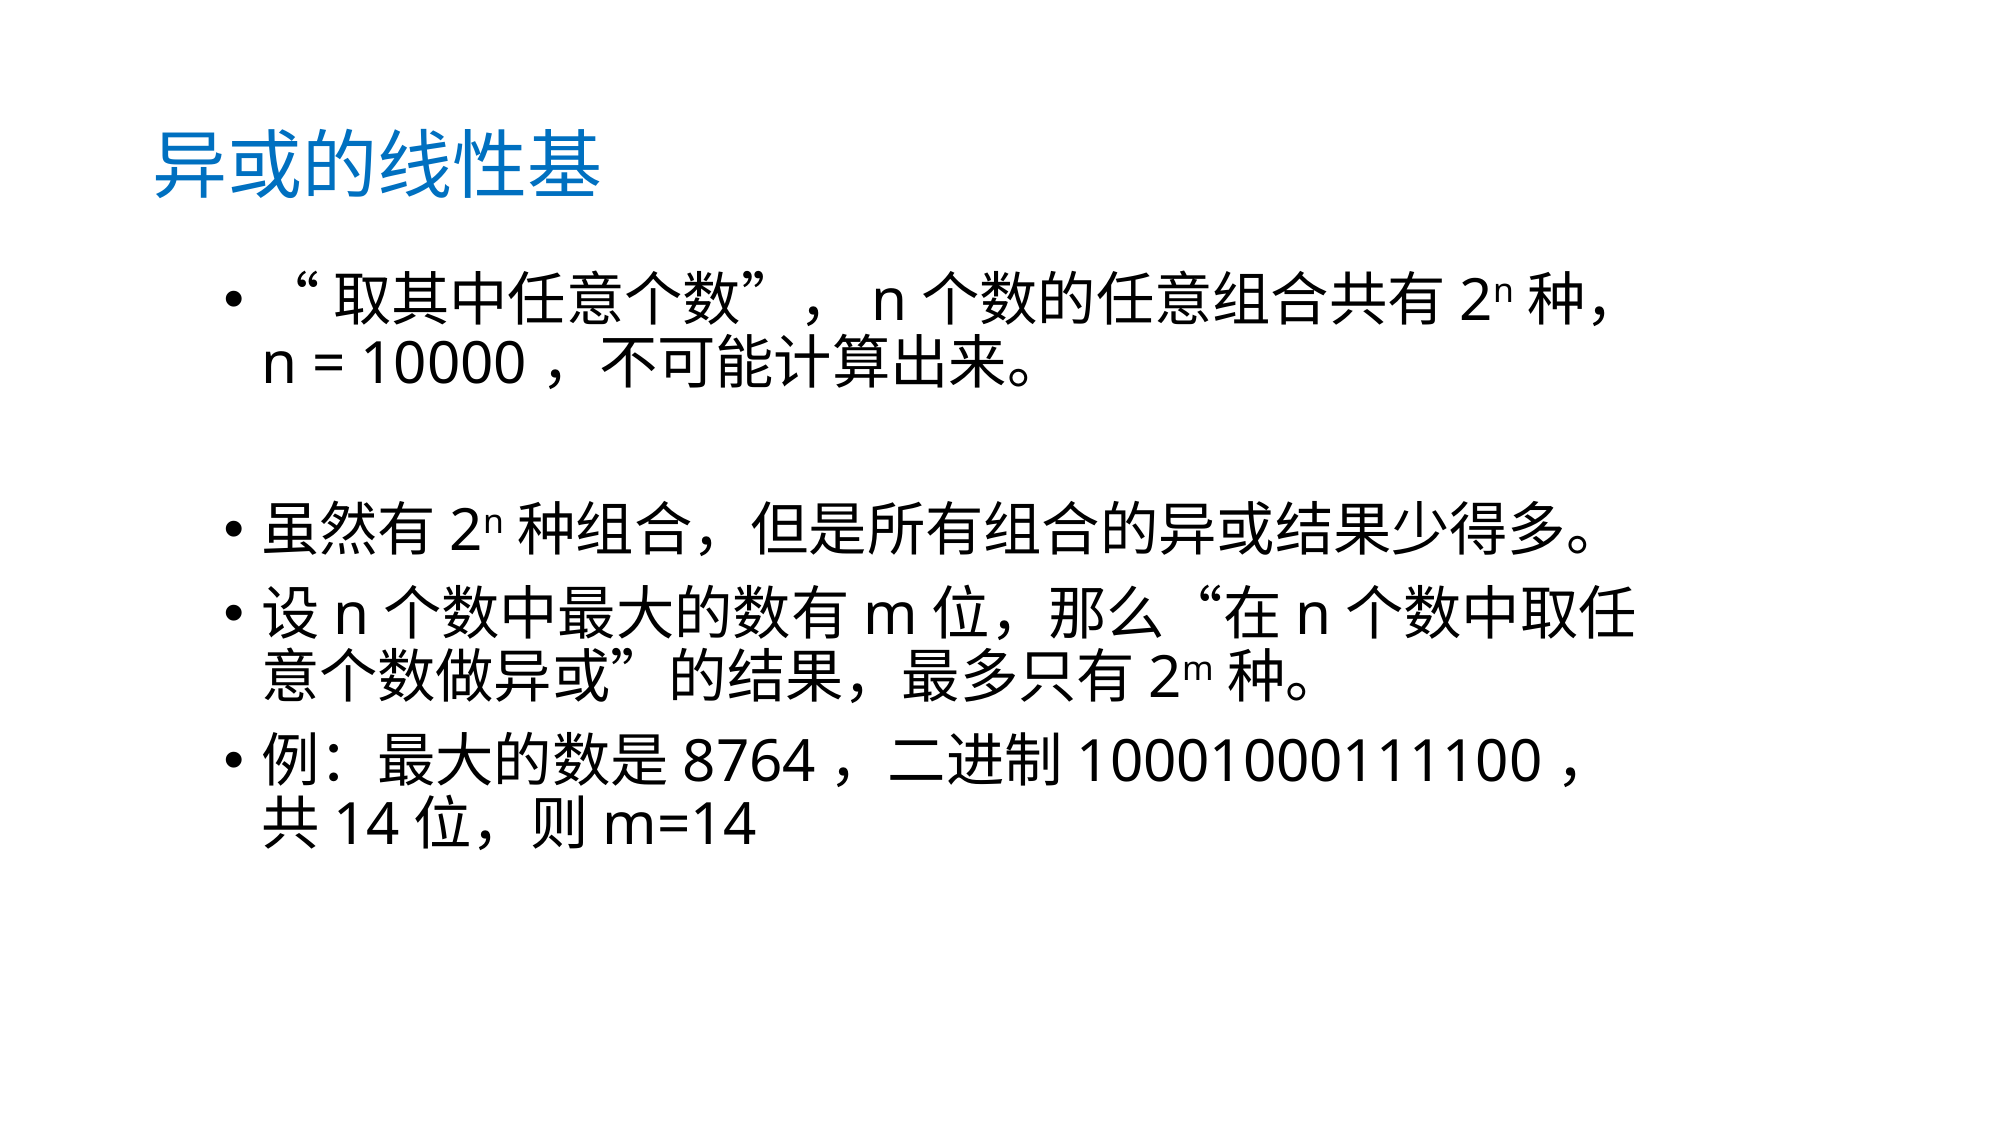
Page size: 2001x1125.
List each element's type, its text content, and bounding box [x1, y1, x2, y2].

list “取其中任意个数”，n个数的任意组合共有2n种，n = 10000，不可能计算出来。 虽然有2n种组合，但是所有组合的异或结果少得多。 设n个数中最大的数有m位，那么“在n个数中取任意个数做异或”的结果，最多只有2m种。 例：最大的数是8764，二进制10001000111100，共14位，则m=14 [208, 262, 1675, 1005]
title 异或的线性基 [137, 59, 1863, 278]
